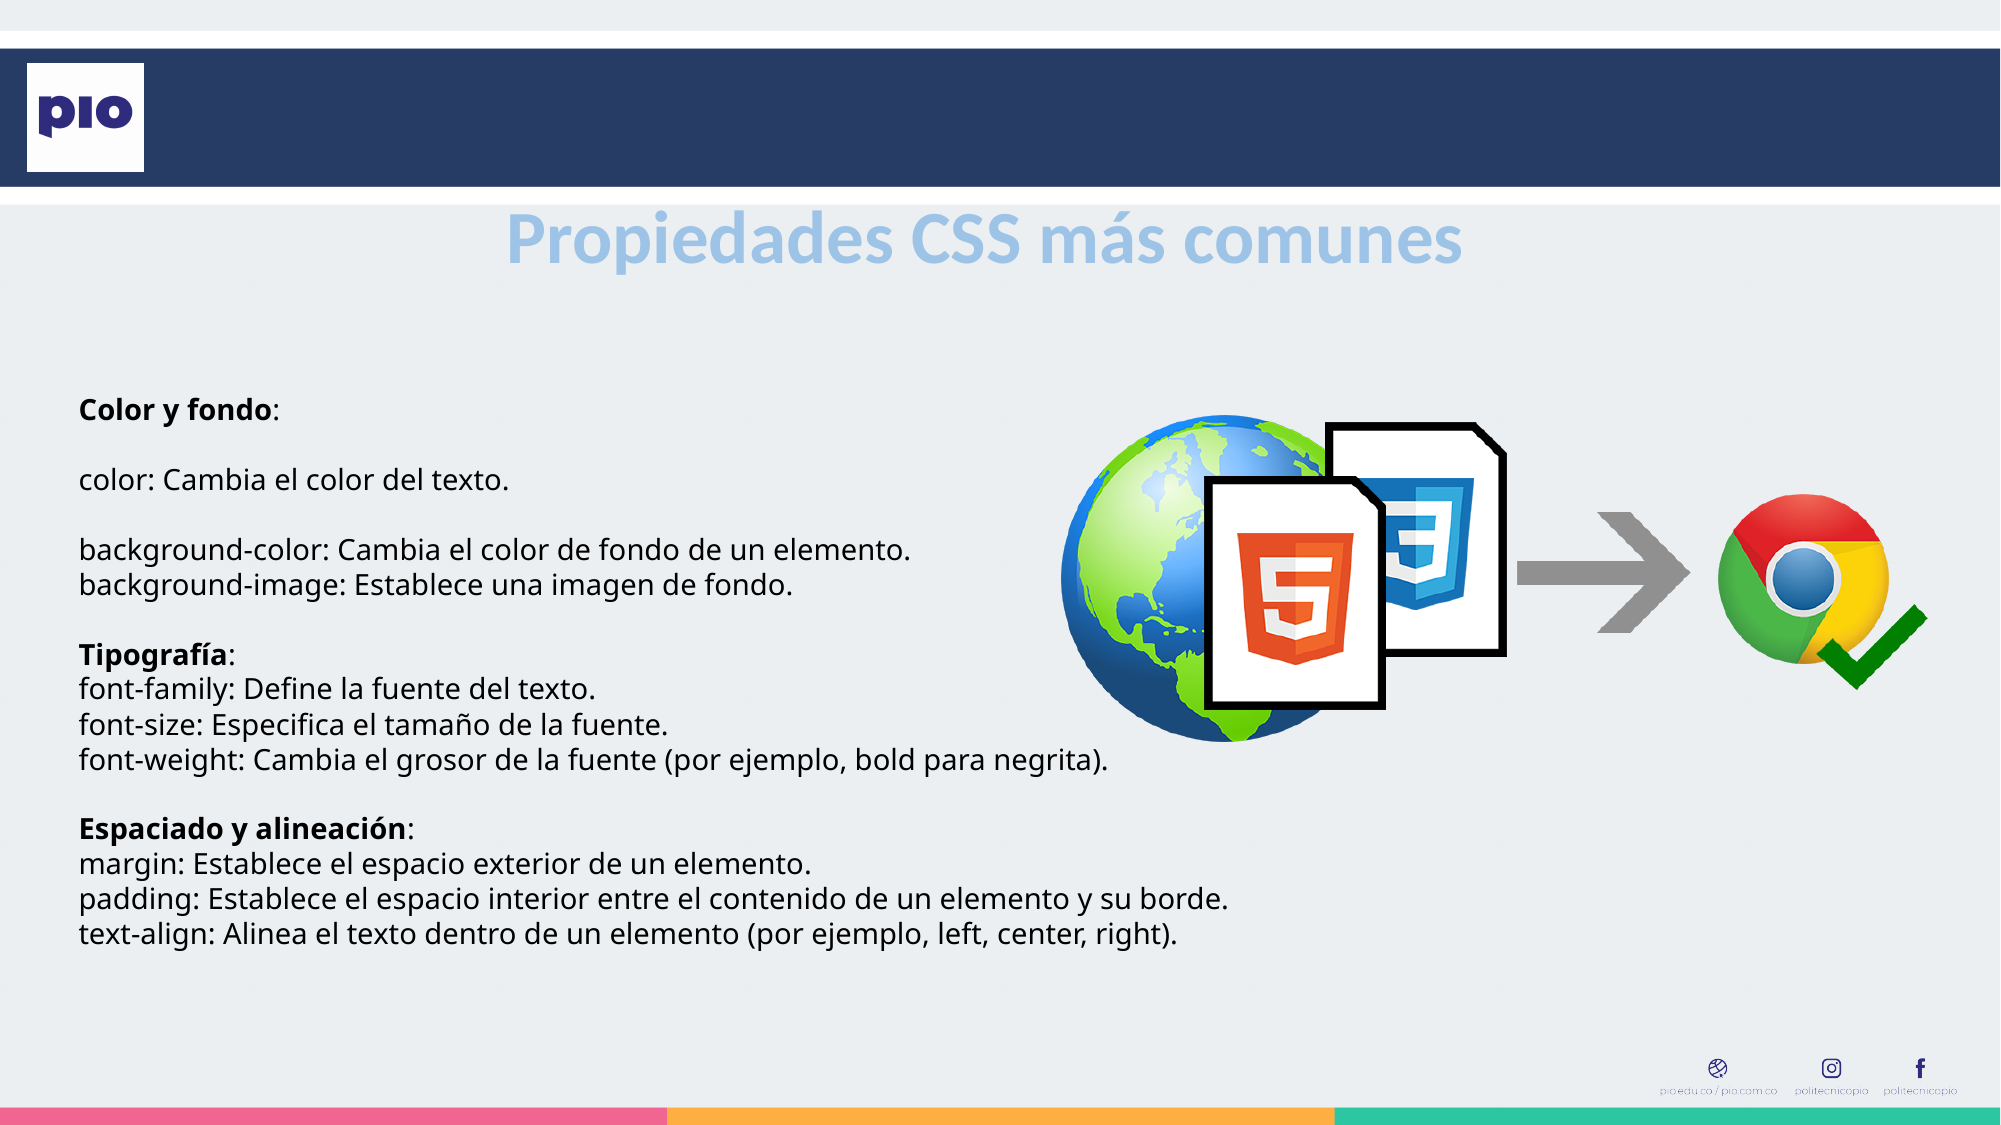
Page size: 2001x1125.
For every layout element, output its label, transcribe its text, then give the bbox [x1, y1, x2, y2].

picture [0, 0, 2001, 1125]
text_box Propiedades CSS más comunes [491, 181, 1480, 287]
text_box Color y fondo: color: Cambia el color del texto. background-color: Cambia el color de fondo de un elemento. background-image: Establece una imagen de fondo. Tipografía: font-family: Define la fuente del texto. font-size: Especifica el tamaño de la fuente. font-weight: Cambia el grosor de la fuente (por ejemplo, bold para negrita). Espaciado y alineación: margin: Establece el espacio exterior de un elemento. padding: Establece el espacio interior entre el contenido de un elemento y su borde. text-align: Alinea el texto dentro de un elemento (por ejemplo, left, center, right). [63, 383, 1246, 988]
text_box [44, 56, 171, 182]
